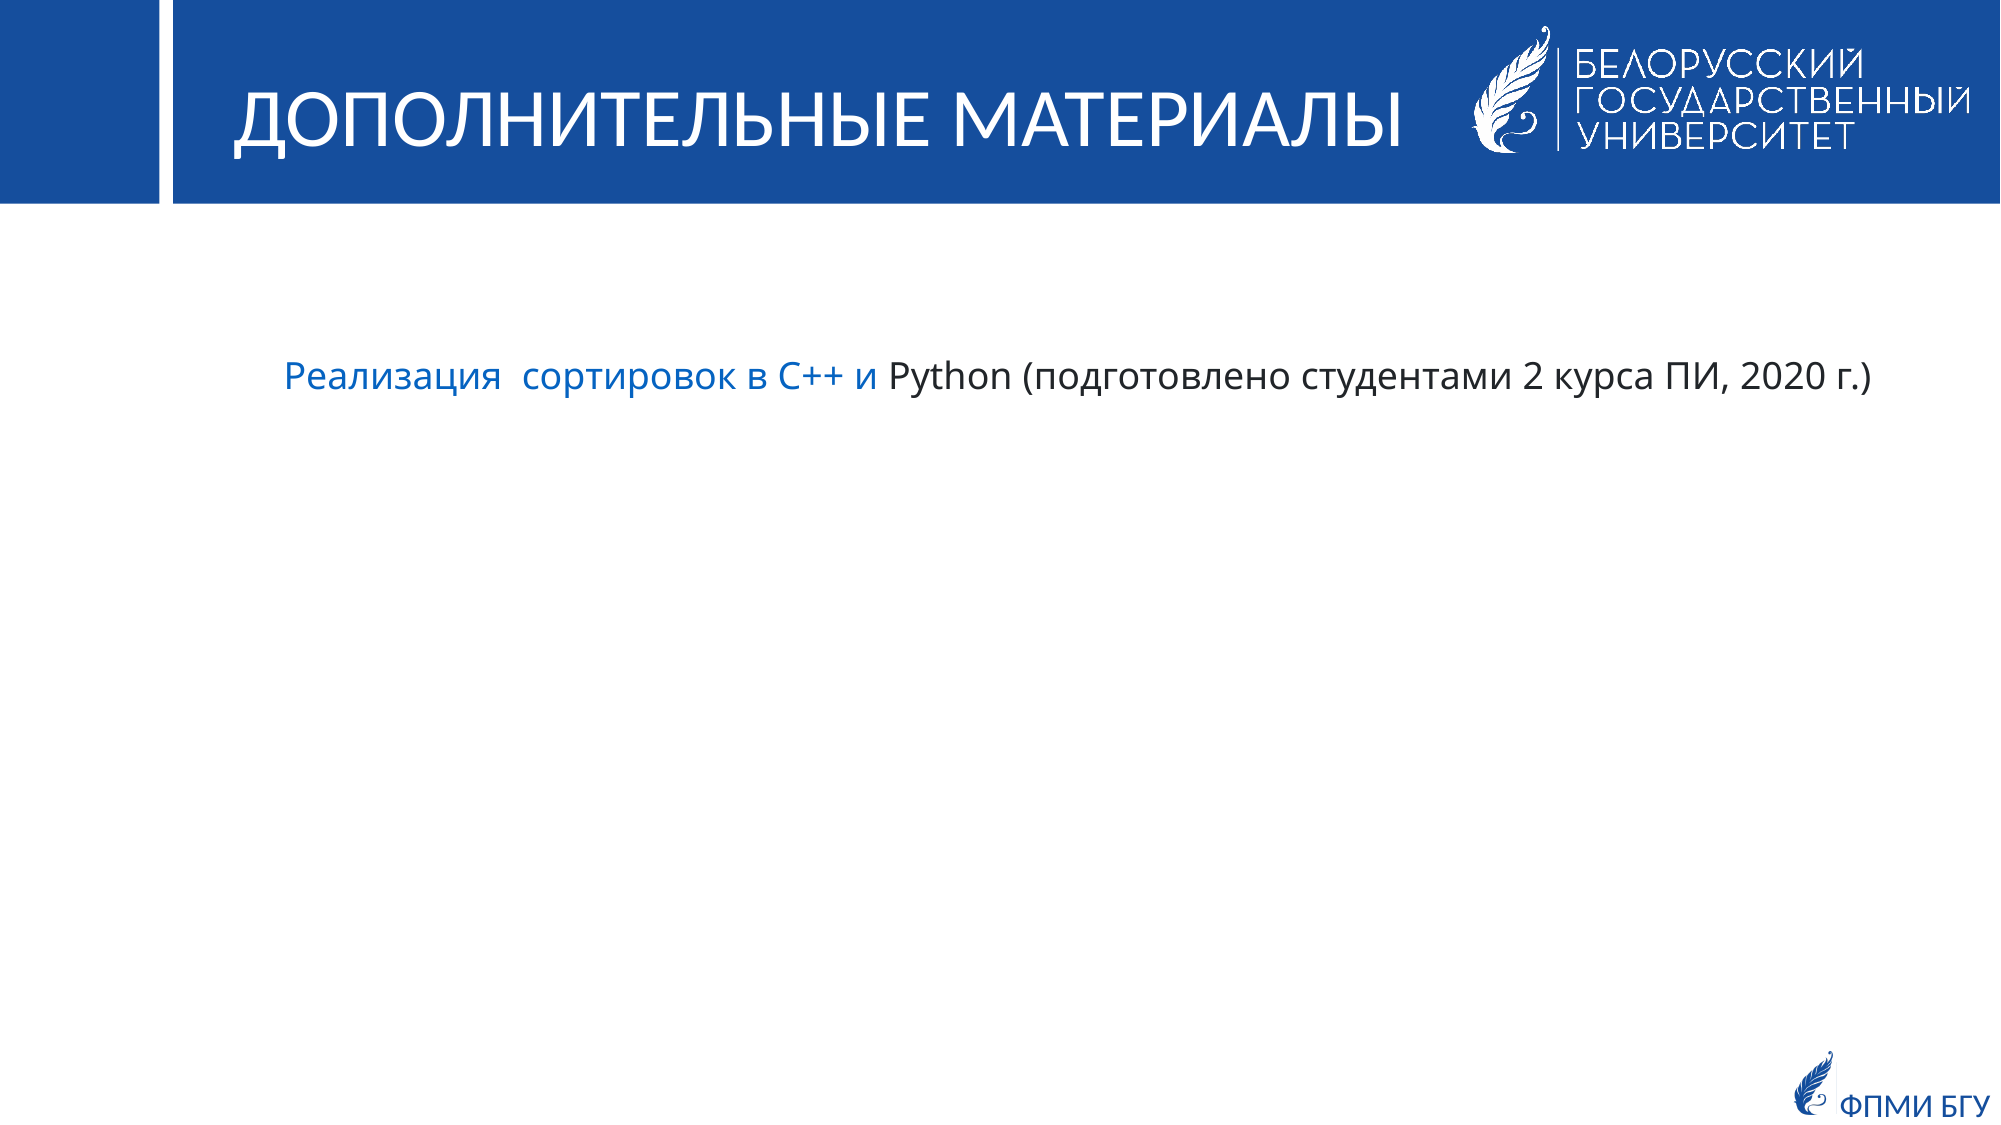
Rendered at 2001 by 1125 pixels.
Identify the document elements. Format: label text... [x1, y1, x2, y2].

text_box Реализация сортировок в C++ и Python (подготовлено студентами 2 курса ПИ, 2020 г.) [258, 262, 1888, 411]
text_box [172, 0, 2000, 205]
text_box [0, 0, 160, 205]
picture [1471, 26, 1969, 153]
picture [1793, 1051, 1837, 1115]
text_box ДОПОЛНИТЕЛЬНЫЕ МАТЕРИАЛЫ [218, 55, 1421, 171]
text_box ФПМИ БГУ [1830, 1084, 2000, 1125]
